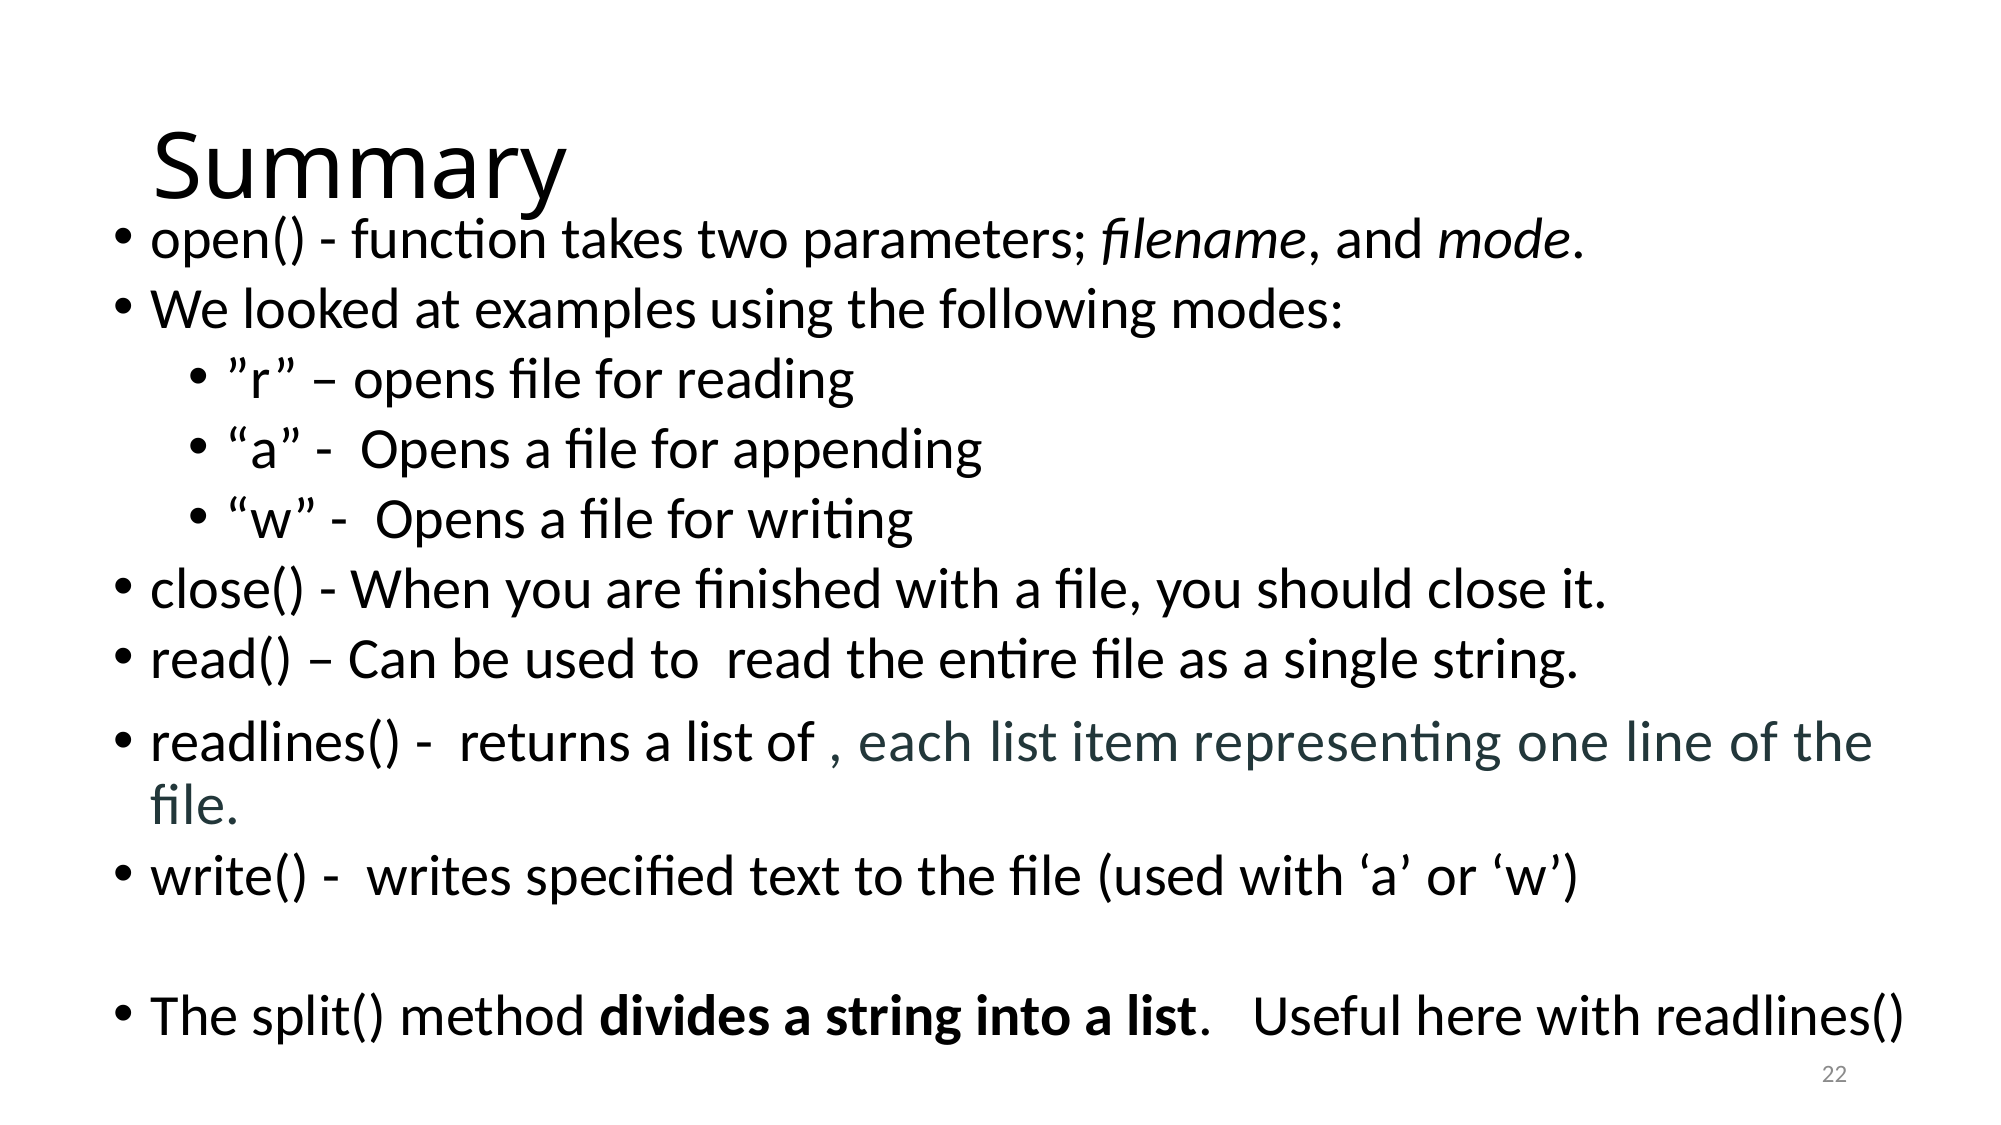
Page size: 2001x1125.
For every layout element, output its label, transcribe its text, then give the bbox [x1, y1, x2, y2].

title Summary [137, 59, 1863, 193]
list open() - function takes two parameters; filename, and mode. We looked at examples using the following modes: ”r” – opens file for reading “a” - Opens a file for appending “w” - Opens a file for writing close() - When you are finished with a file, you should close it. read() – Can be used to read the entire file as a single string. readlines() - returns a list of , each list item representing one line of the ﬁle. write() - writes specified text to the file (used with ‘a’ or ‘w’) The split() method divides a string into a list. Useful here with readlines() [98, 193, 1928, 1125]
slide_number 22 [1412, 1042, 1863, 1103]
